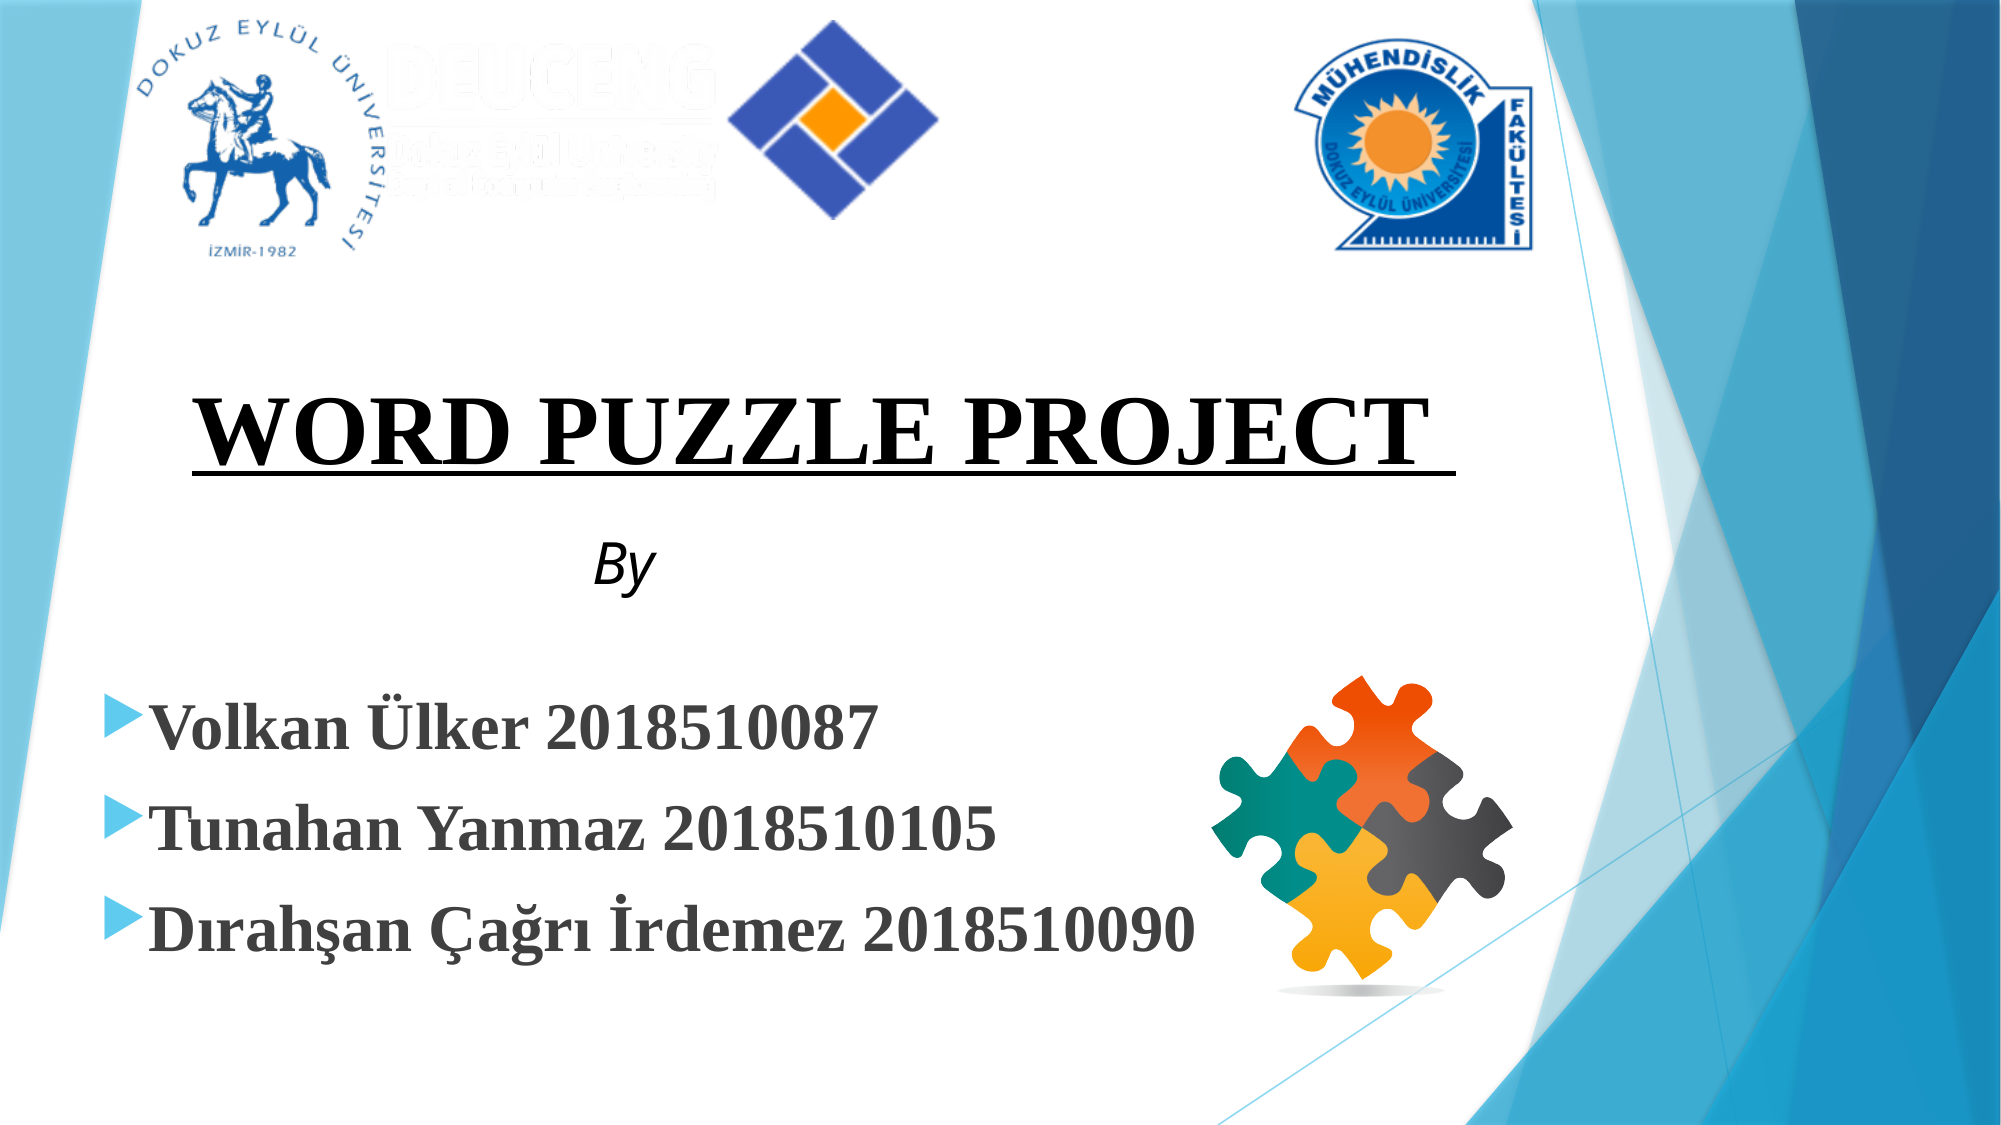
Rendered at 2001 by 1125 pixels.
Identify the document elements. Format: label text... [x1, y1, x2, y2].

text_box WORD PUZZLE PROJECT [176, 357, 1508, 493]
picture [1211, 674, 1513, 998]
picture [1281, 20, 1547, 270]
picture [135, 7, 1018, 269]
text_box By [577, 518, 707, 604]
text_box Volkan Ülker 2018510087 Tunahan Yanmaz 2018510105 Dırahşan Çağrı İrdemez 2018510090 [84, 675, 1228, 1036]
